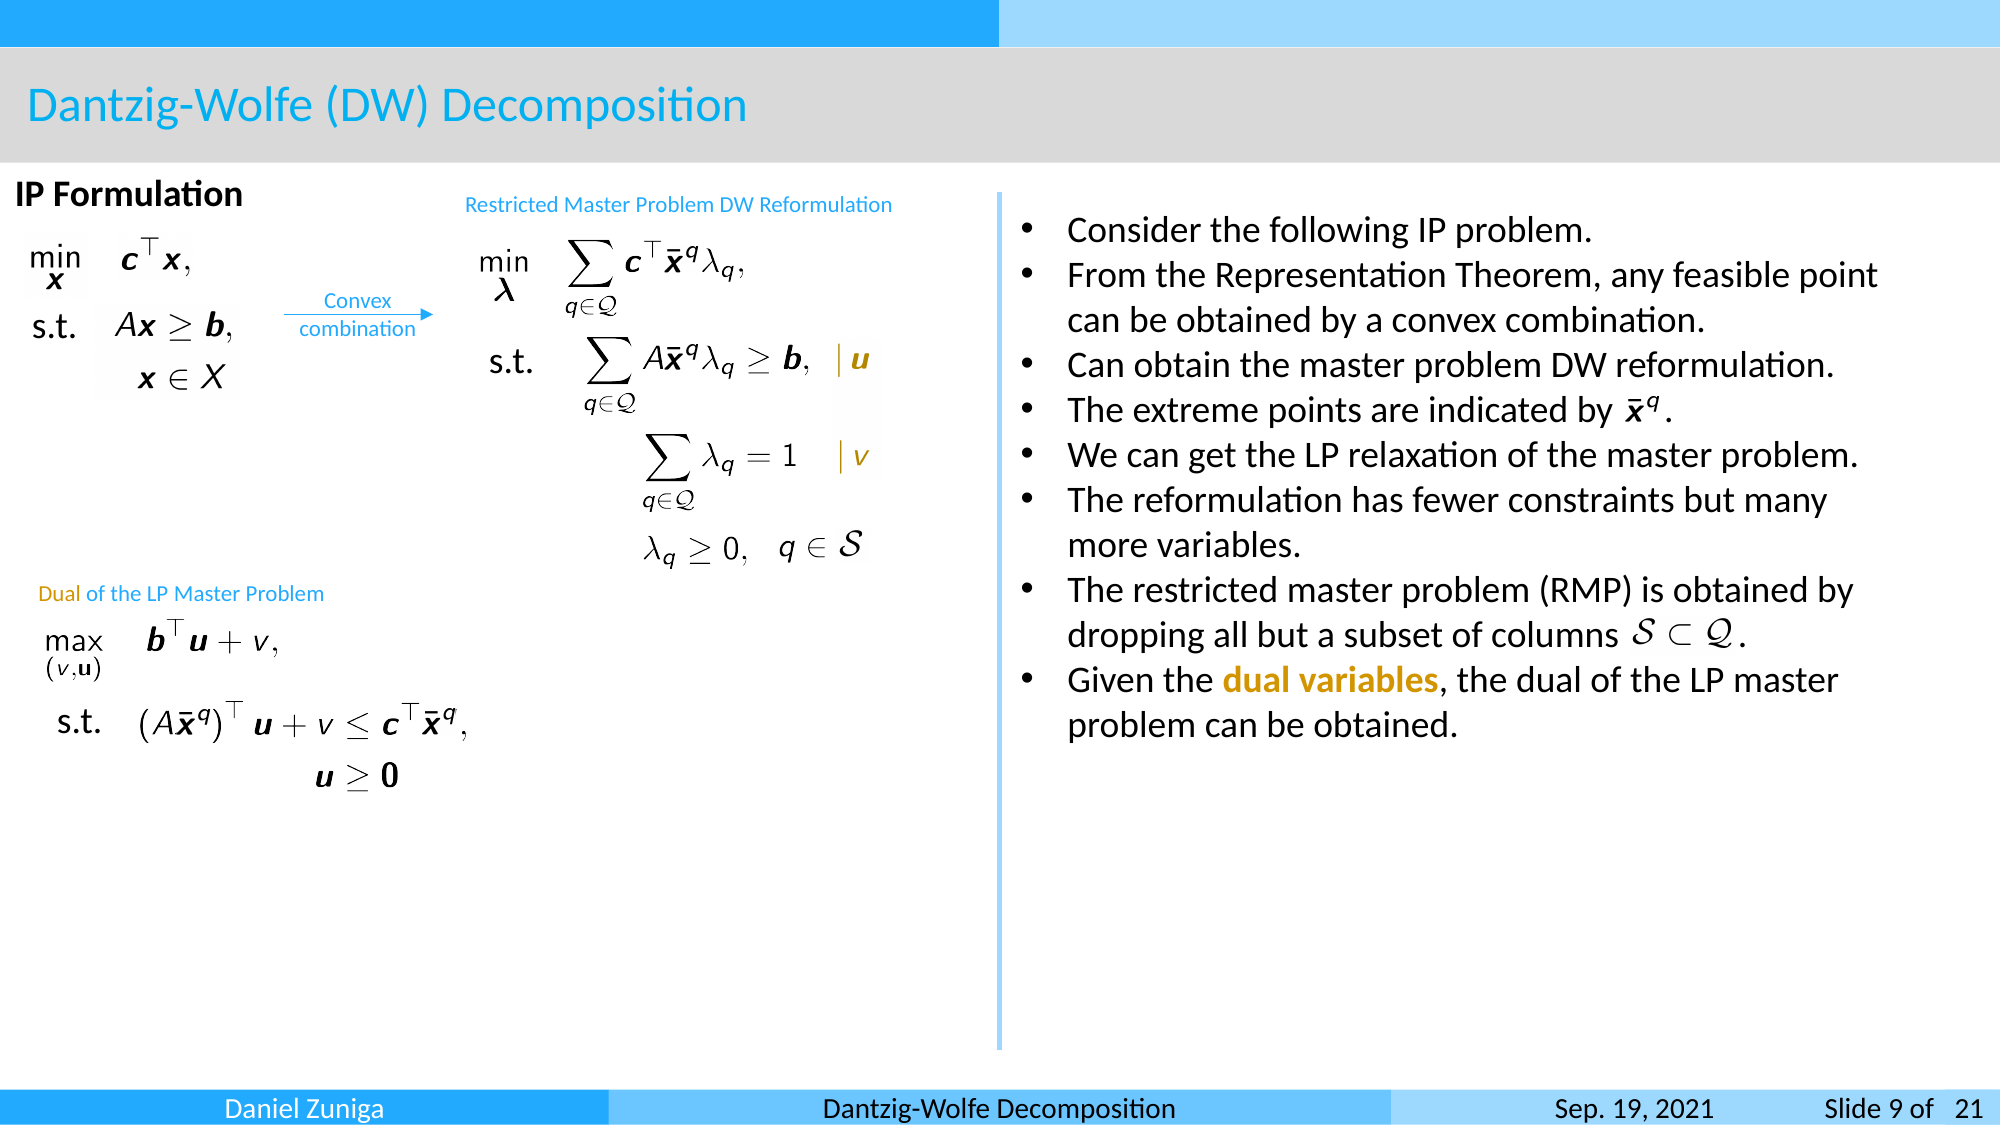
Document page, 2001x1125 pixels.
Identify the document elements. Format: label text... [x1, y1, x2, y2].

picture [8, 606, 488, 796]
text_box Dantzig-Wolfe Decomposition [608, 1089, 1391, 1125]
text_box [0, 0, 999, 47]
picture [116, 233, 197, 282]
text_box s.t. [42, 692, 126, 749]
picture [1629, 617, 1735, 655]
text_box s.t. [474, 328, 557, 389]
picture [830, 338, 882, 480]
text_box [0, 47, 2000, 164]
text_box s.t. [17, 293, 132, 353]
picture [557, 234, 871, 579]
text_box Sep. 19, 2021 Slide 9 of . [1391, 1089, 1945, 1125]
picture [91, 303, 240, 399]
text_box [999, 0, 2000, 47]
text_box Convex combination [276, 278, 440, 349]
picture [1624, 395, 1659, 423]
picture [474, 234, 538, 315]
text_box Daniel Zuniga [0, 1089, 608, 1125]
text_box Dantzig-Wolfe (DW) Decomposition [12, 63, 1006, 139]
text_box Dual of the LP Master Problem [23, 571, 488, 614]
text_box Restricted Master Problem DW Reformulation [447, 182, 911, 225]
text_box Consider the following IP problem. From the Representation Theorem, any feasible point can be obtained by a convex combination. Can obtain the master problem DW reformulation. The extreme points are indicated by . We can get the LP relaxation of the master problem. The reformulation has fewer constraints but many more variables. The restricted master problem (RMP) is obtained by dropping all but a subset of columns . Given the dual variables, the dual of the LP master problem can be obtained. [1005, 197, 1921, 753]
text_box IP Formulation [0, 161, 263, 222]
text_box 21 [1945, 1089, 2000, 1125]
picture [23, 231, 90, 300]
picture [634, 529, 757, 580]
